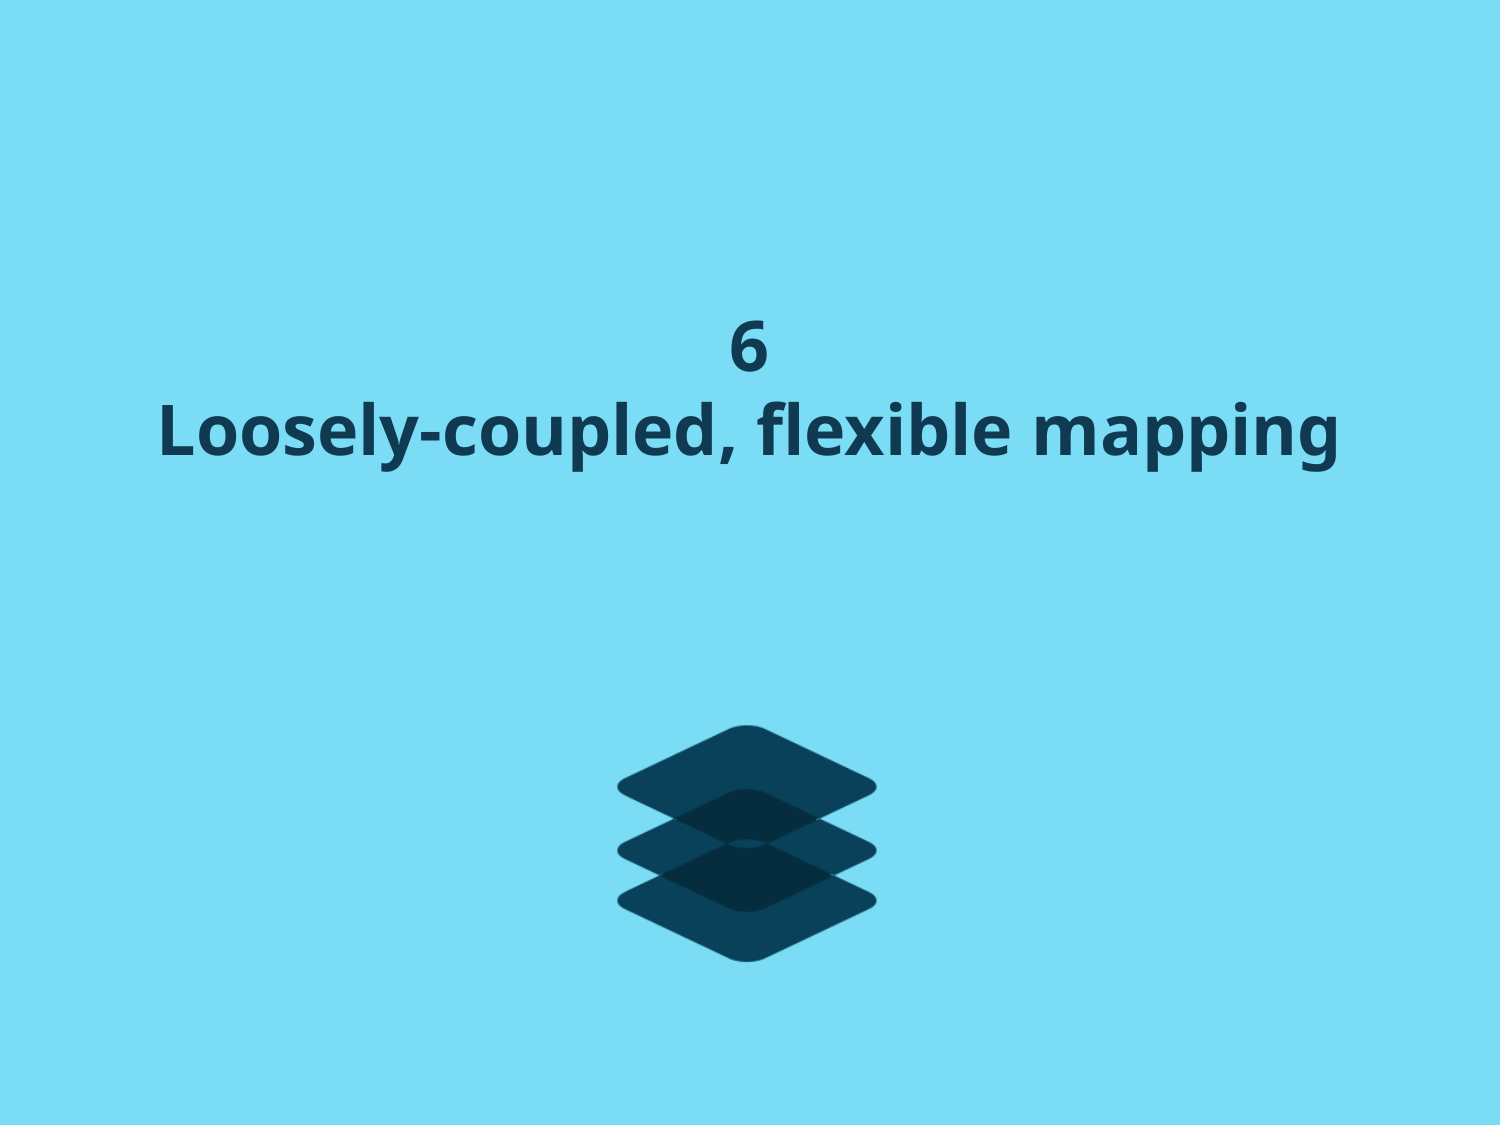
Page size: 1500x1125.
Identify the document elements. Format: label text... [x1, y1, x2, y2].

title 6 Loosely-coupled, flexible mapping [112, 265, 1388, 507]
picture [395, 684, 1105, 1040]
